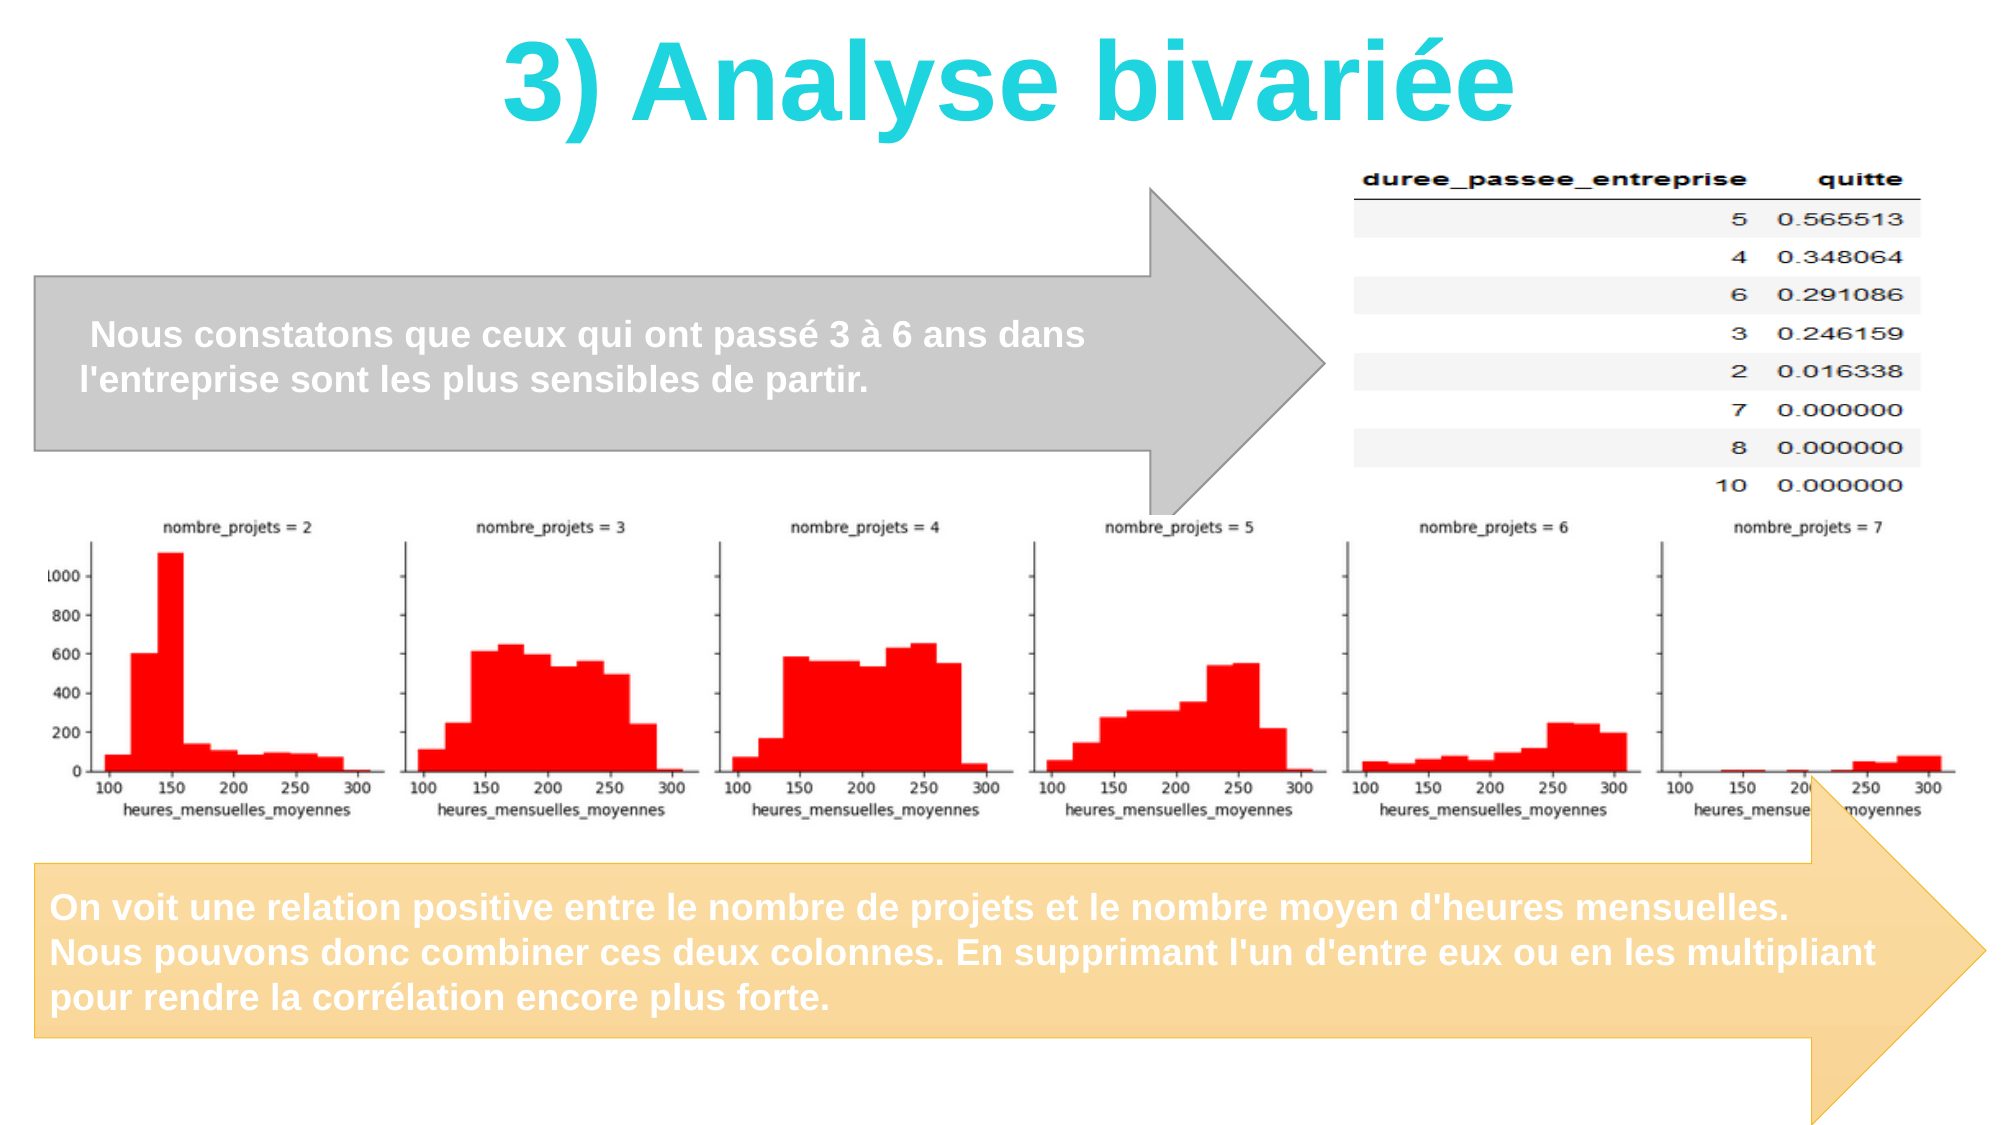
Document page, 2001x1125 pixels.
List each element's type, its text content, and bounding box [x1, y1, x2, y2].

text_box On voit une relation positive entre le nombre de projets et le nombre moyen d'heures mensuelles. Nous pouvons donc combiner ces deux colonnes. En supprimant l'un d'entre eux ou en les multipliant pour rendre la corrélation encore plus forte. [34, 835, 1987, 1125]
text_box [33, 186, 1327, 515]
text_box Nous constatons que ceux qui ont passé 3 à 6 ans dans l'entreprise sont les plus sensibles de partir. [64, 302, 1247, 408]
list 3) Analyse bivariée [469, 24, 1552, 144]
picture [48, 166, 1972, 835]
